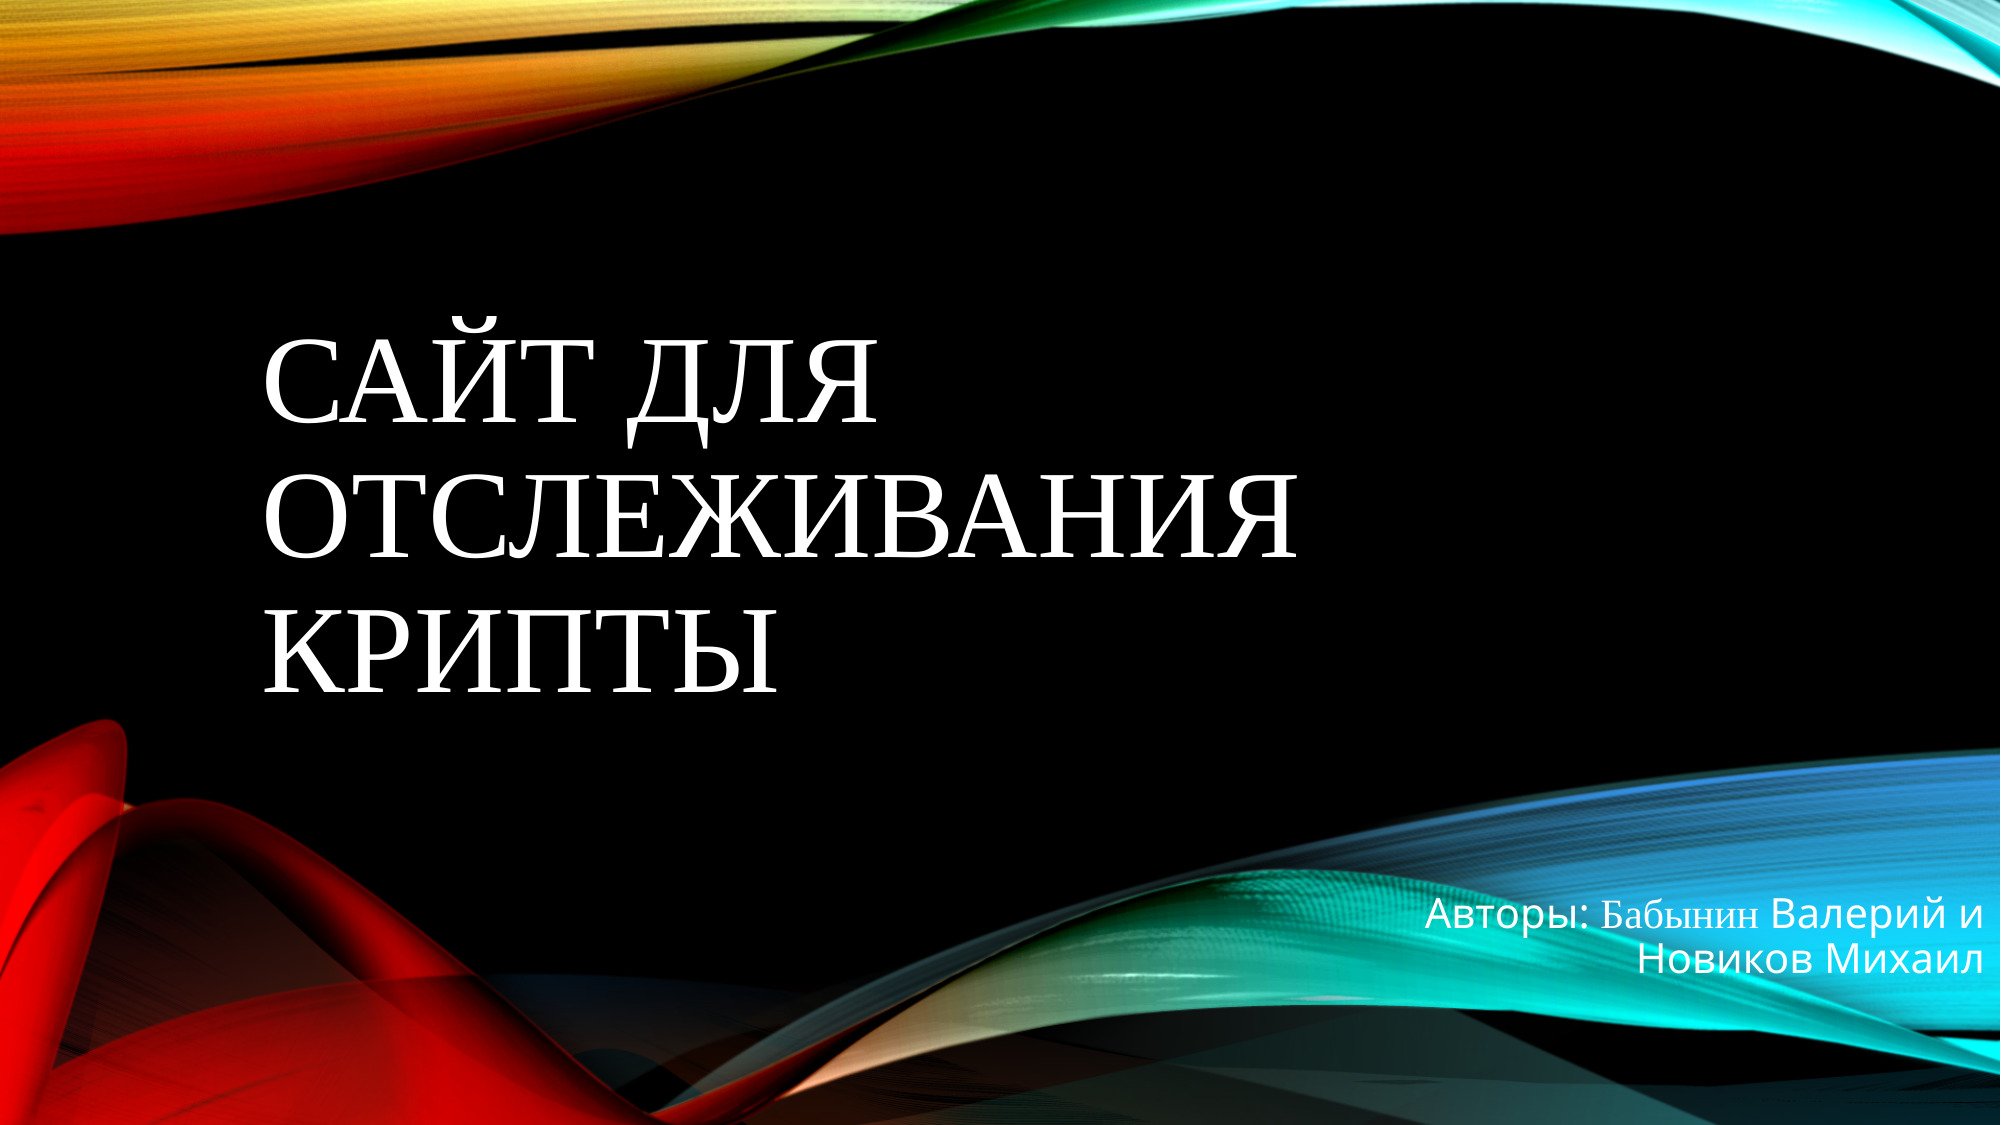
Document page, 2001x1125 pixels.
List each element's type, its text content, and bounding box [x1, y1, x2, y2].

subtitle Авторы: Бабынин Валерий и Новиков Михаил [1380, 884, 2000, 1024]
picture [0, 717, 2000, 1125]
picture [0, 0, 2000, 237]
title Сайт для отслеживания крипты [246, 229, 1797, 727]
